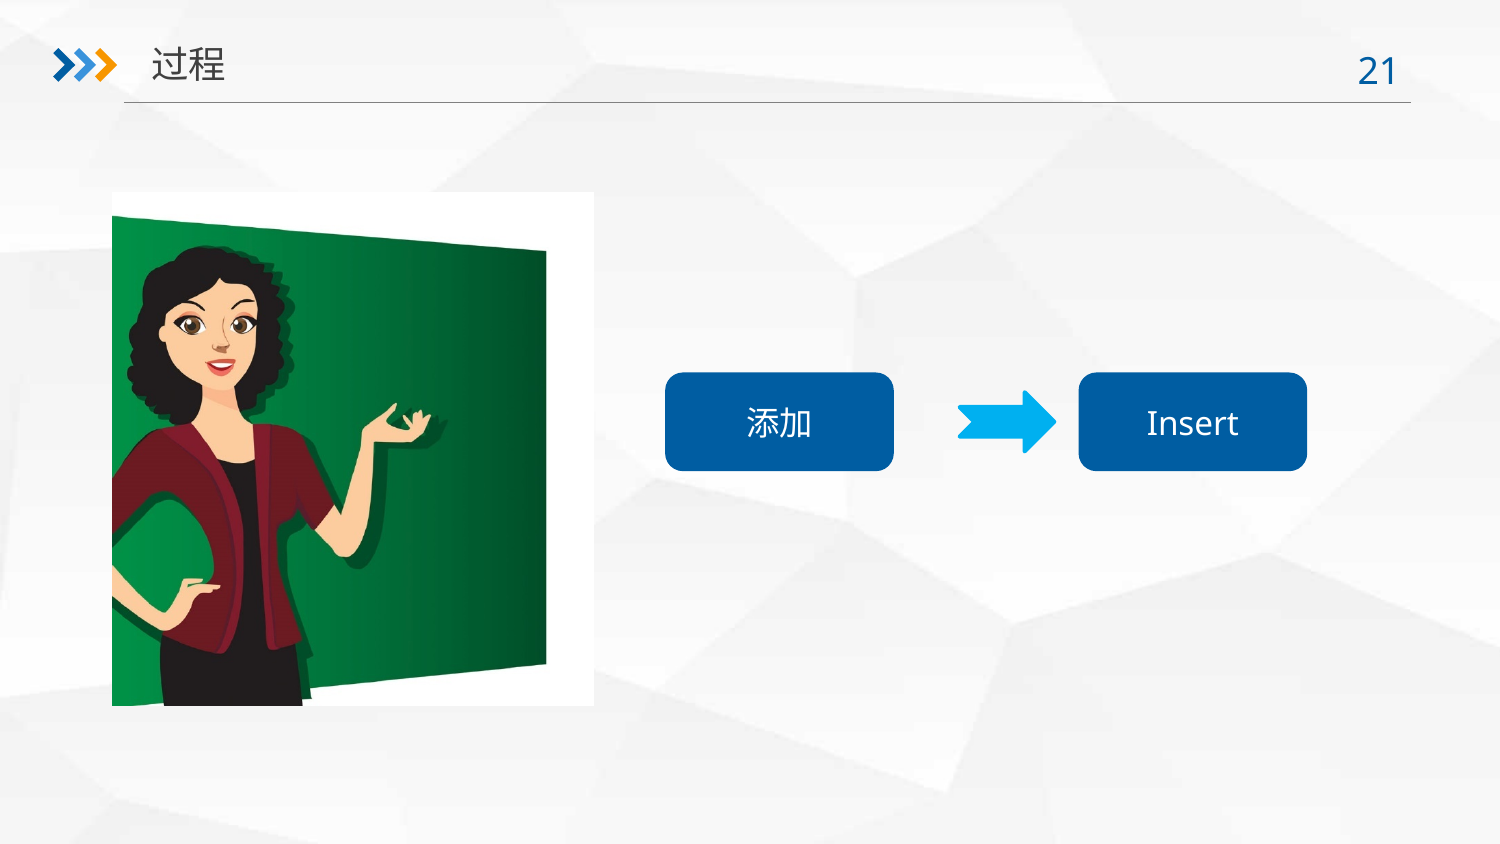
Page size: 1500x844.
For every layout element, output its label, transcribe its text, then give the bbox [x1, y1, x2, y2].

picture [0, 0, 1500, 844]
text_box [957, 390, 1057, 454]
text_box 添加 [665, 372, 894, 472]
text_box 过程 [123, 32, 254, 95]
text_box Insert [1078, 372, 1308, 472]
